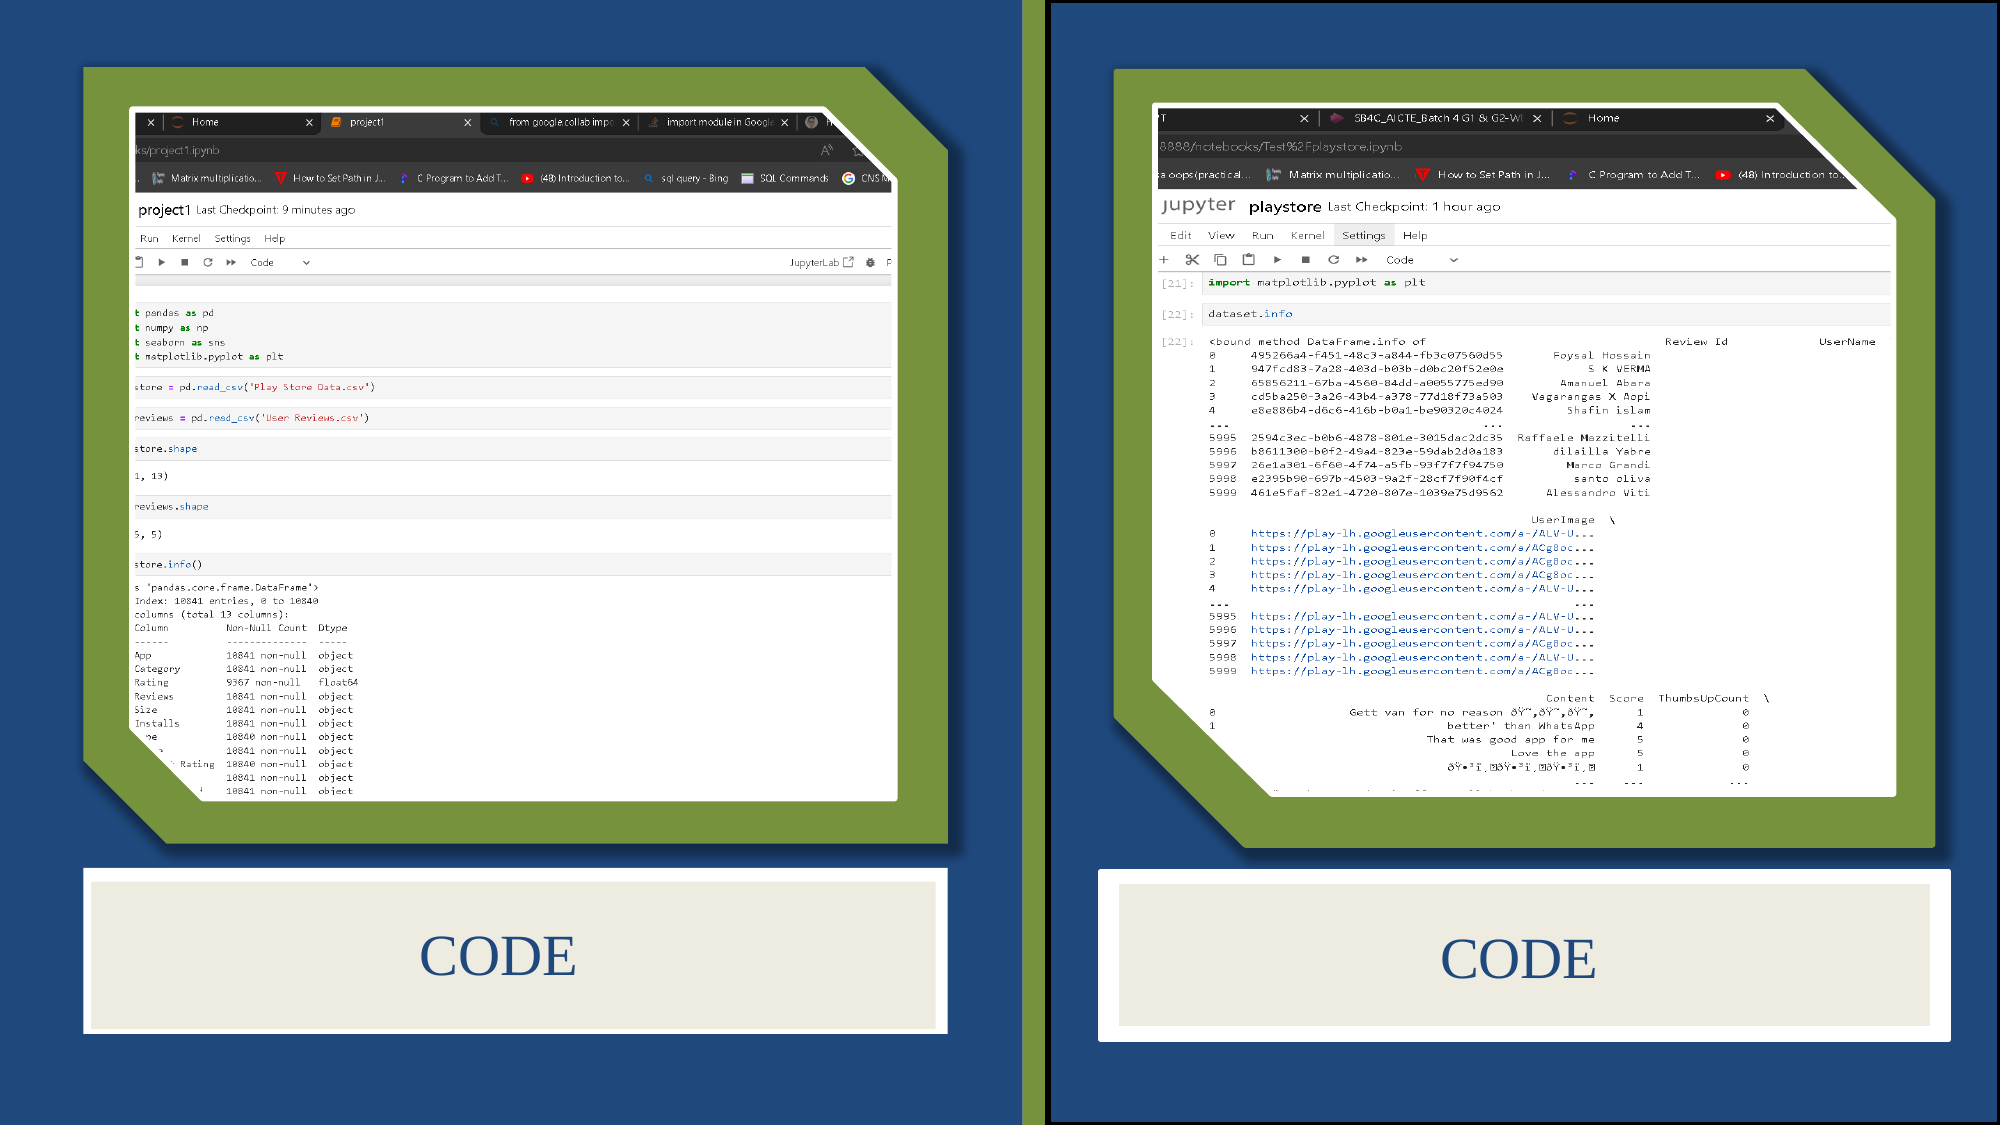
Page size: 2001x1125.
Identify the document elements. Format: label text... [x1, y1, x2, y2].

text_box CODE [1114, 879, 1935, 1032]
text_box [1113, 68, 1936, 848]
text_box [1045, 0, 2000, 1125]
text_box [1152, 102, 1897, 797]
list CODE [91, 881, 936, 1030]
picture [132, 109, 895, 799]
text_box [1098, 869, 1951, 1042]
